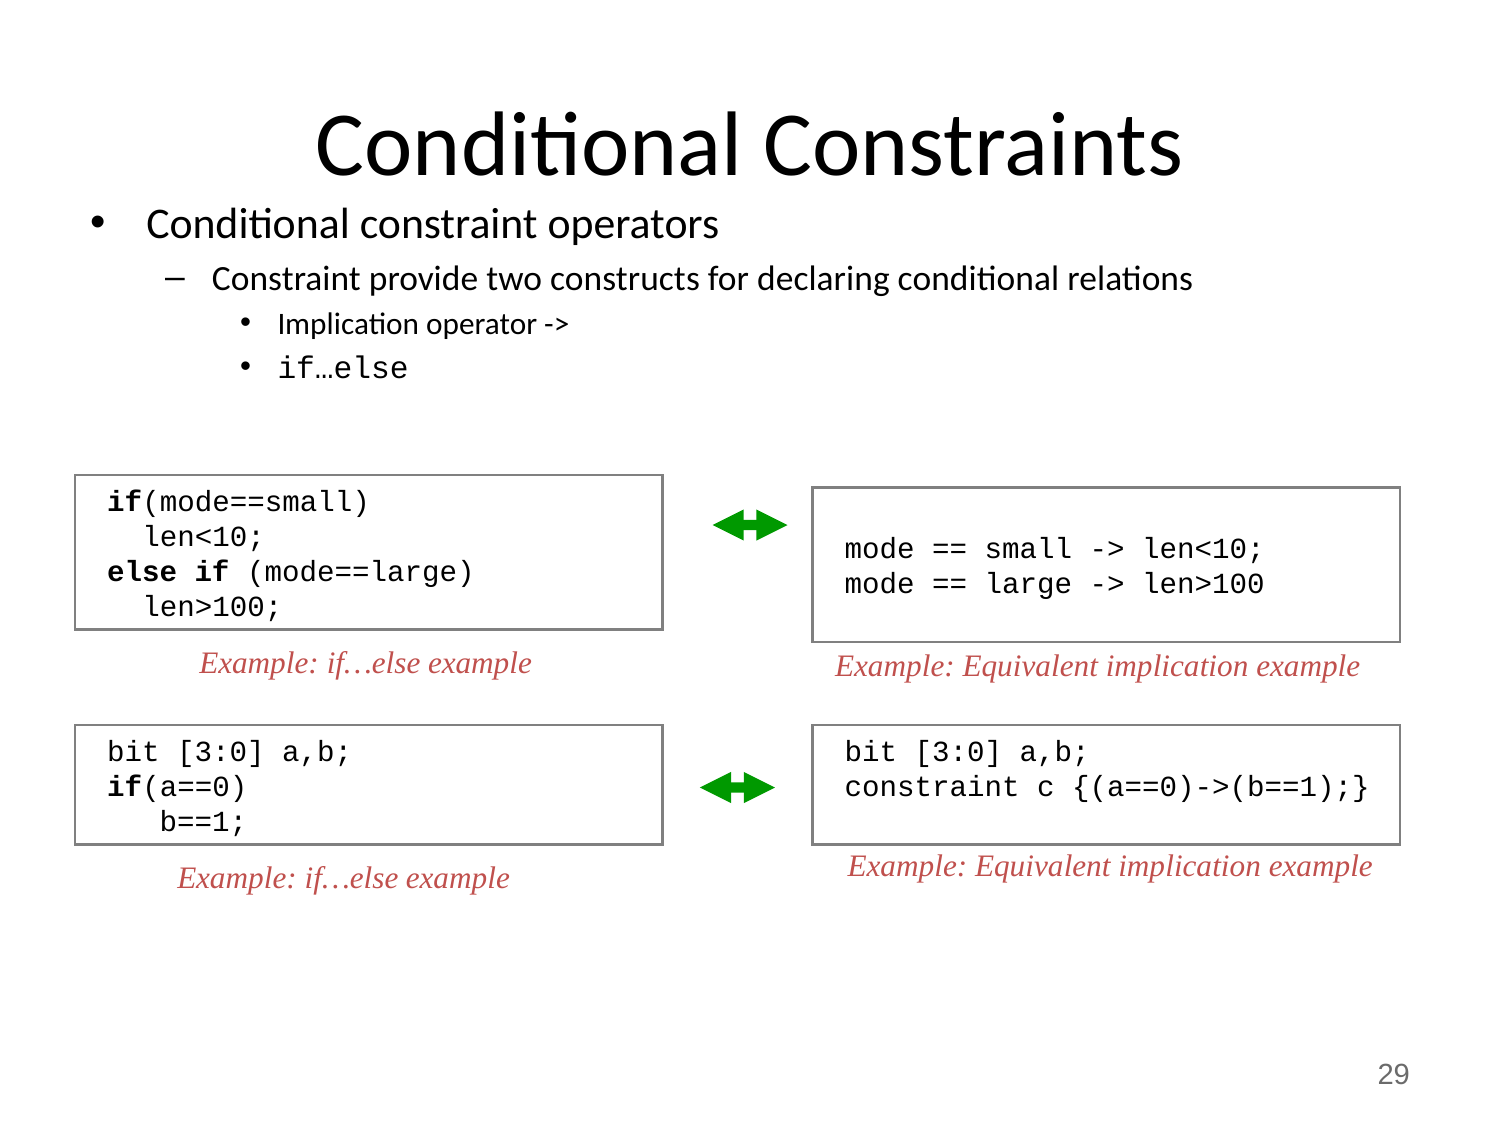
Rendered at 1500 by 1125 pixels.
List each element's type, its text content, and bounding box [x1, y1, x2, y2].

list Conditional constraint operators Constraint provide two constructs for declaring conditional relations Implication operator -> if…else [75, 187, 1425, 930]
text_box Example: Equivalent implication example [832, 837, 1389, 890]
text_box [712, 518, 788, 532]
slide_number 29 [1074, 1042, 1425, 1103]
title Conditional Constraints [75, 45, 1425, 187]
text_box bit [3:0] a,b; constraint c {(a==0)->(b==1);} [812, 724, 1400, 845]
text_box bit [3:0] a,b; if(a==0) b==1; [74, 724, 663, 845]
text_box if(mode==small) len<10; else if (mode==large) len>100; [74, 474, 663, 630]
text_box mode == small -> len<10; mode == large -> len>100 [812, 487, 1400, 642]
text_box Example: Equivalent implication example [820, 637, 1376, 690]
text_box [699, 781, 775, 794]
text_box Example: if…else example [162, 849, 526, 903]
text_box Example: if…else example [184, 634, 548, 687]
